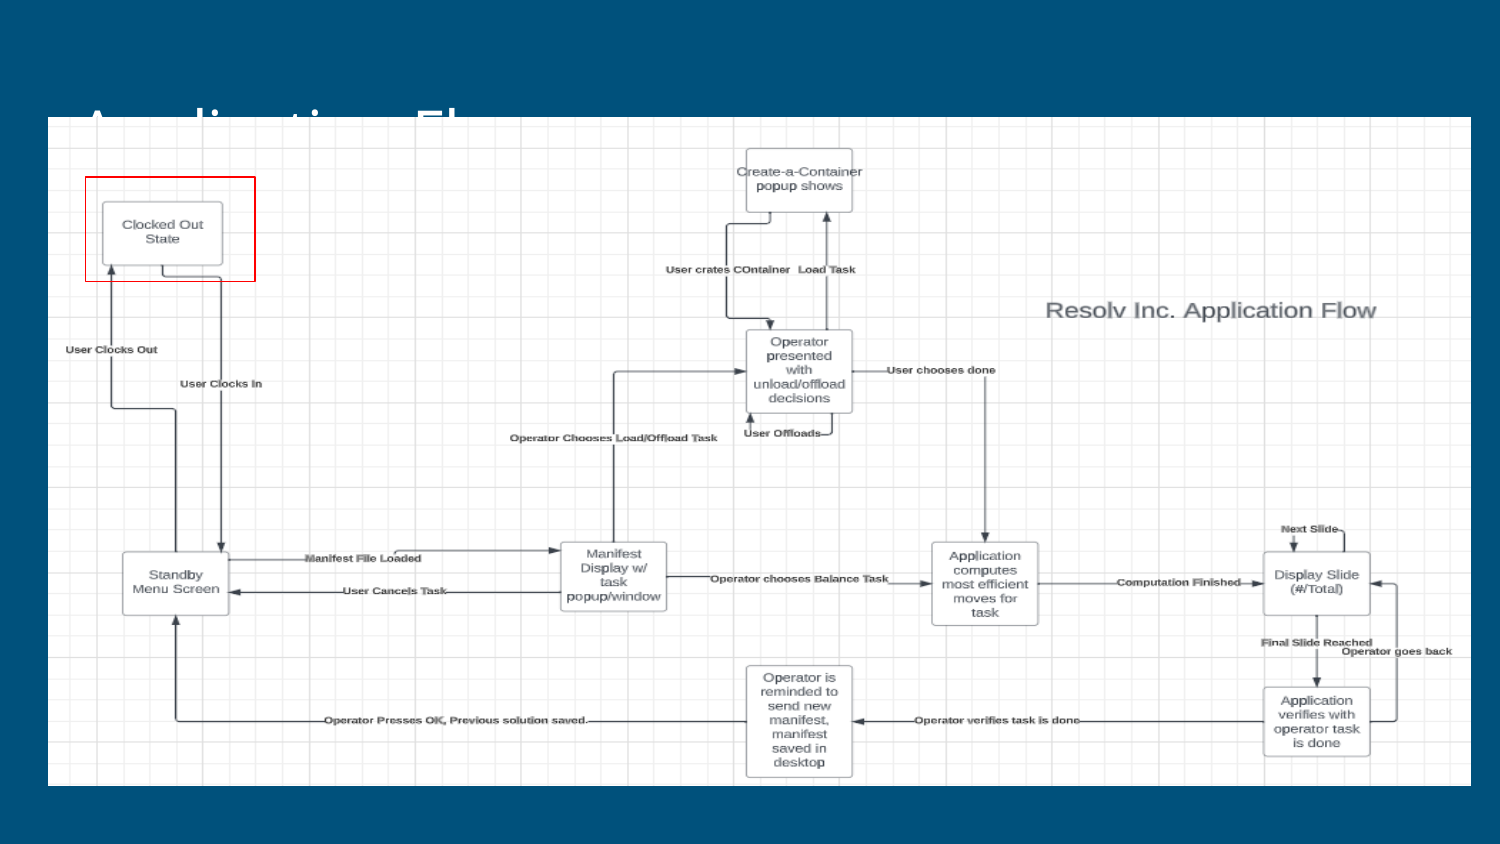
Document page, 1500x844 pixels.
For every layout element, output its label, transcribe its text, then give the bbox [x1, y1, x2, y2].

title Application Flow [63, 75, 1437, 115]
picture [49, 117, 1470, 785]
